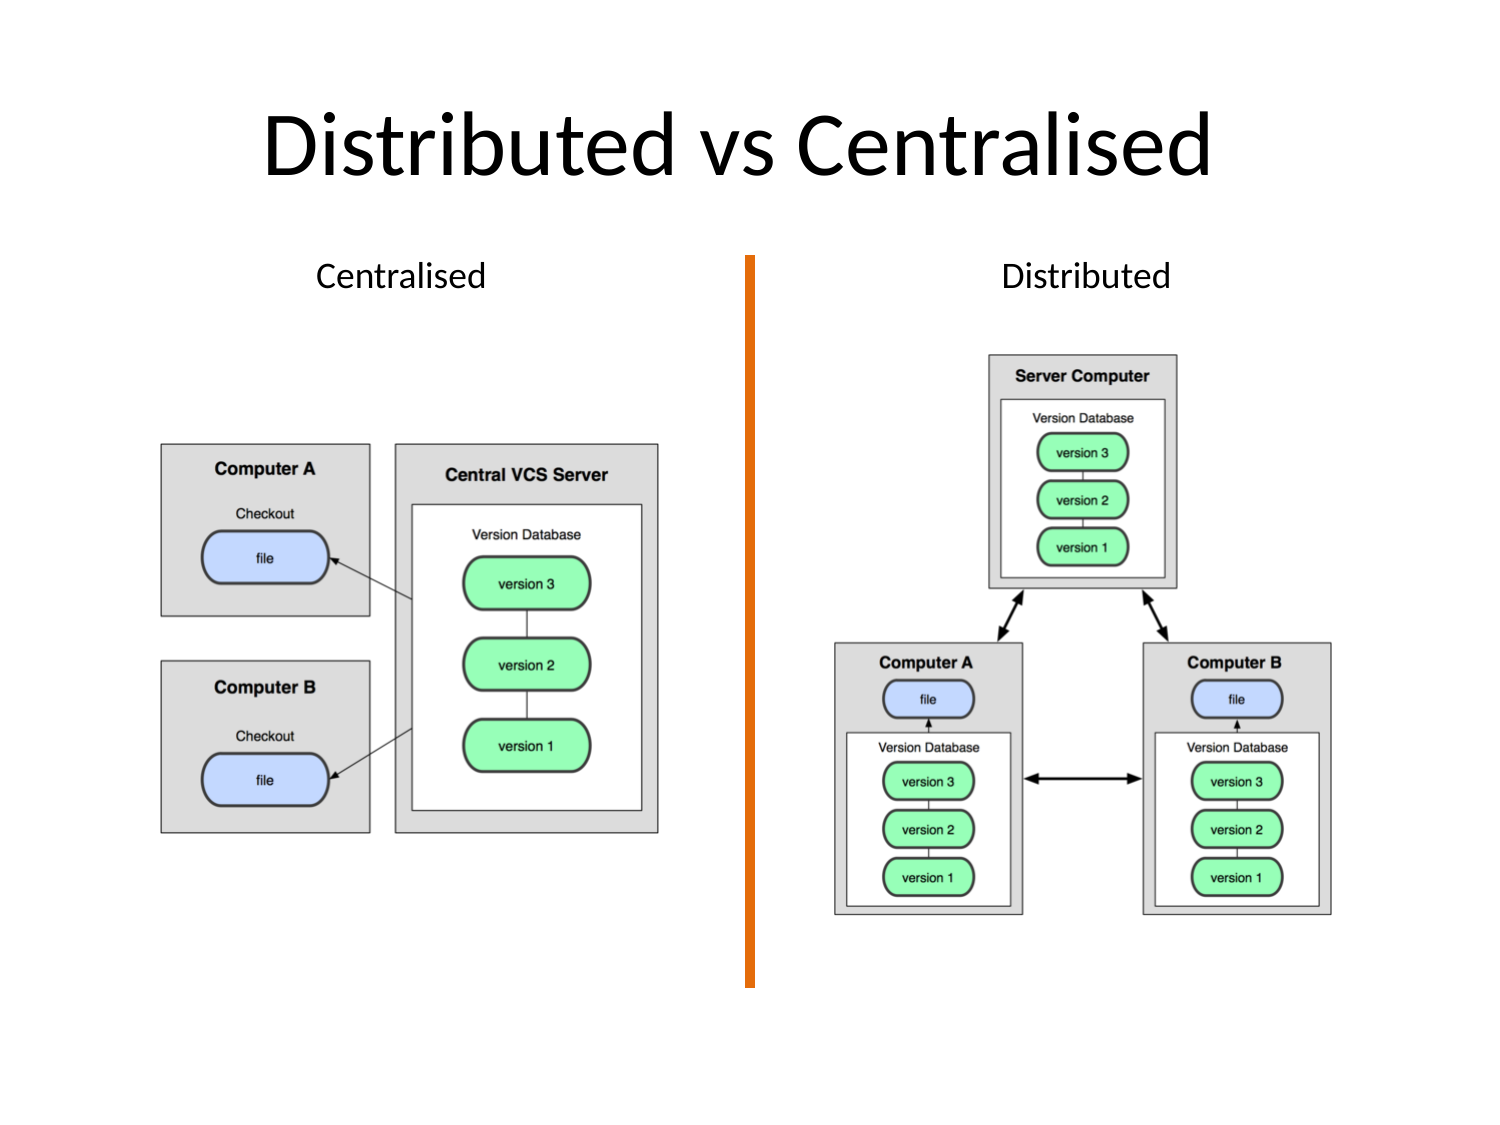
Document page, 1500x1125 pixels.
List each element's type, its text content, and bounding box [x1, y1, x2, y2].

picture [832, 353, 1333, 918]
text_box Centralised [147, 243, 656, 304]
text_box Distributed [832, 243, 1341, 304]
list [159, 441, 660, 835]
title Distributed vs Centralised [75, 45, 1425, 233]
